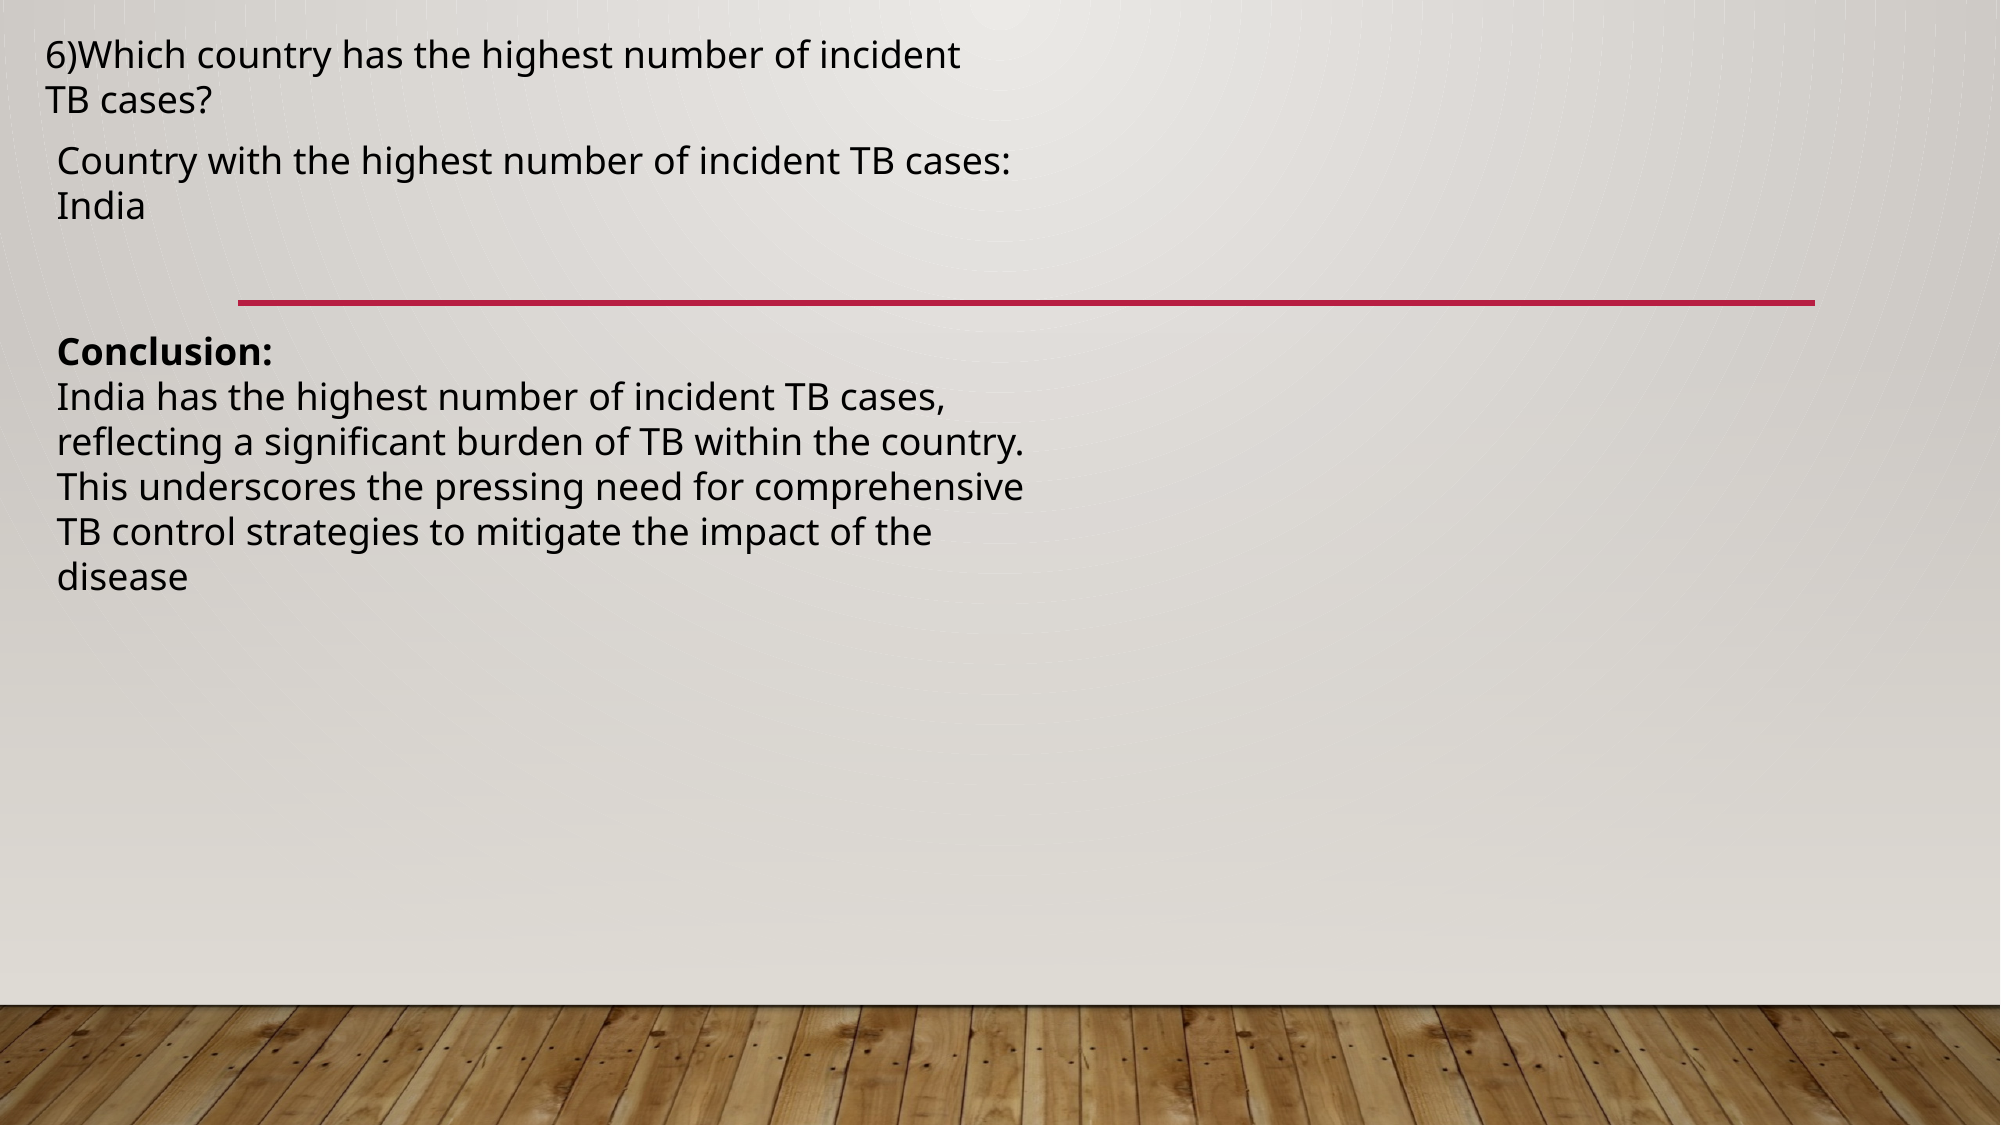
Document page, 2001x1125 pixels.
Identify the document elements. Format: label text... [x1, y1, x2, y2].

text_box Country with the highest number of incident TB cases: India [41, 129, 1043, 235]
picture [0, 1005, 2000, 1125]
text_box Conclusion: India has the highest number of incident TB cases, reflecting a significant burden of TB within the country. This underscores the pressing need for comprehensive TB control strategies to mitigate the impact of the disease [41, 320, 1043, 605]
text_box 6)Which country has the highest number of incident TB cases? [30, 23, 1032, 129]
